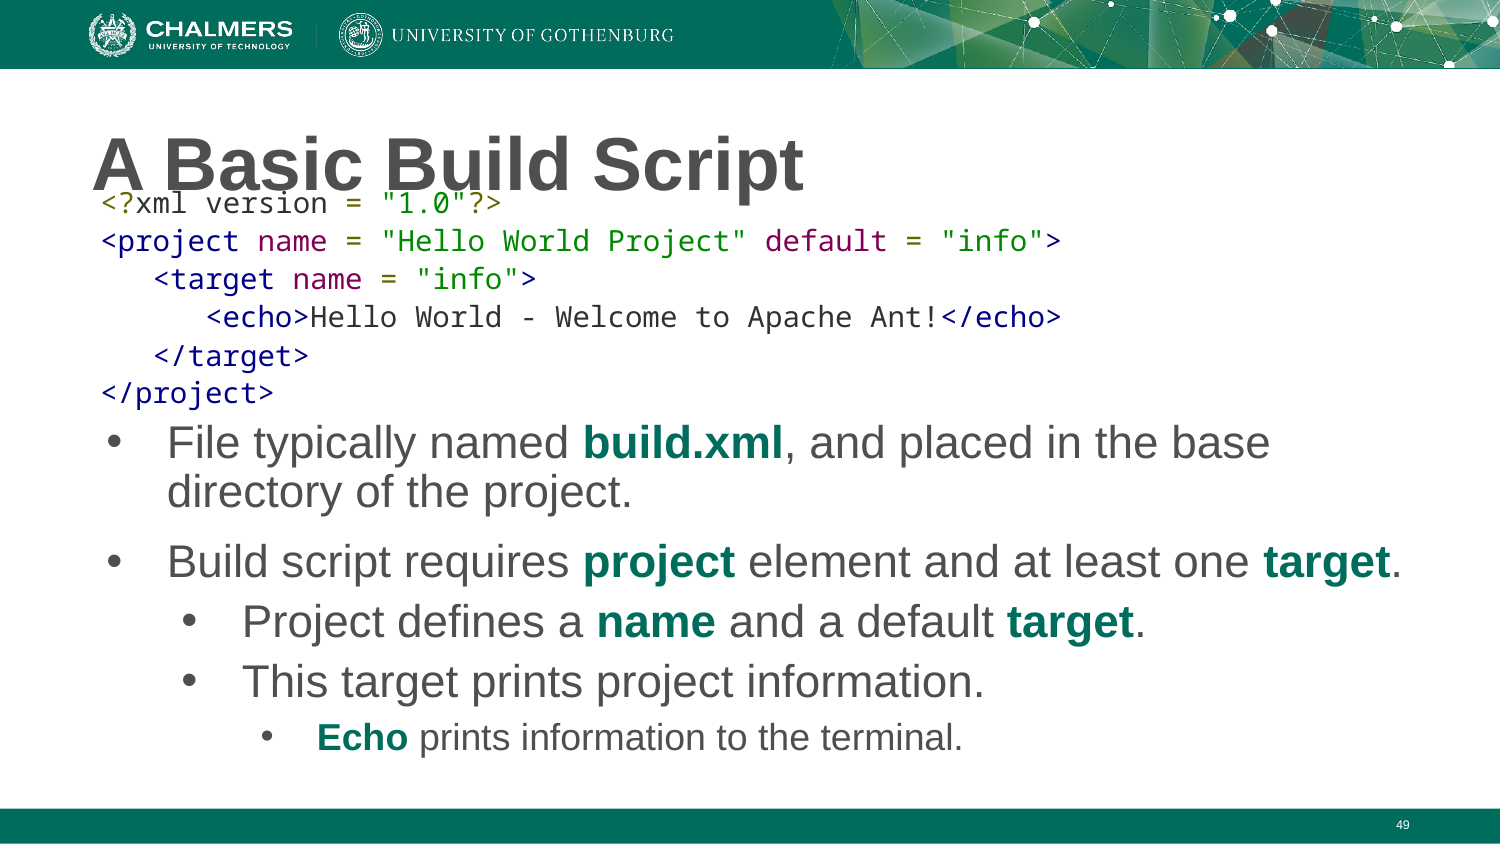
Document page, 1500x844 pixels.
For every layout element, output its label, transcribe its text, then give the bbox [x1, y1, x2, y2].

slide_number ‹#› [1074, 809, 1425, 844]
picture [759, 0, 1500, 68]
text_box <?xml version = "1.0"?> <project name = "Hello World Project" default = "info"> <target name = "info"> <echo>Hello World - Welcome to Apache Ant!</echo> </target> </project> [76, 244, 1356, 398]
picture [64, 0, 696, 85]
list File typically named build.xml, and placed in the base directory of the project. Build script requires project element and at least one target. Project defines a name and a default target. This target prints project information. Echo prints information to the terminal. [76, 411, 1426, 782]
title A Basic Build Script [76, 100, 1425, 211]
